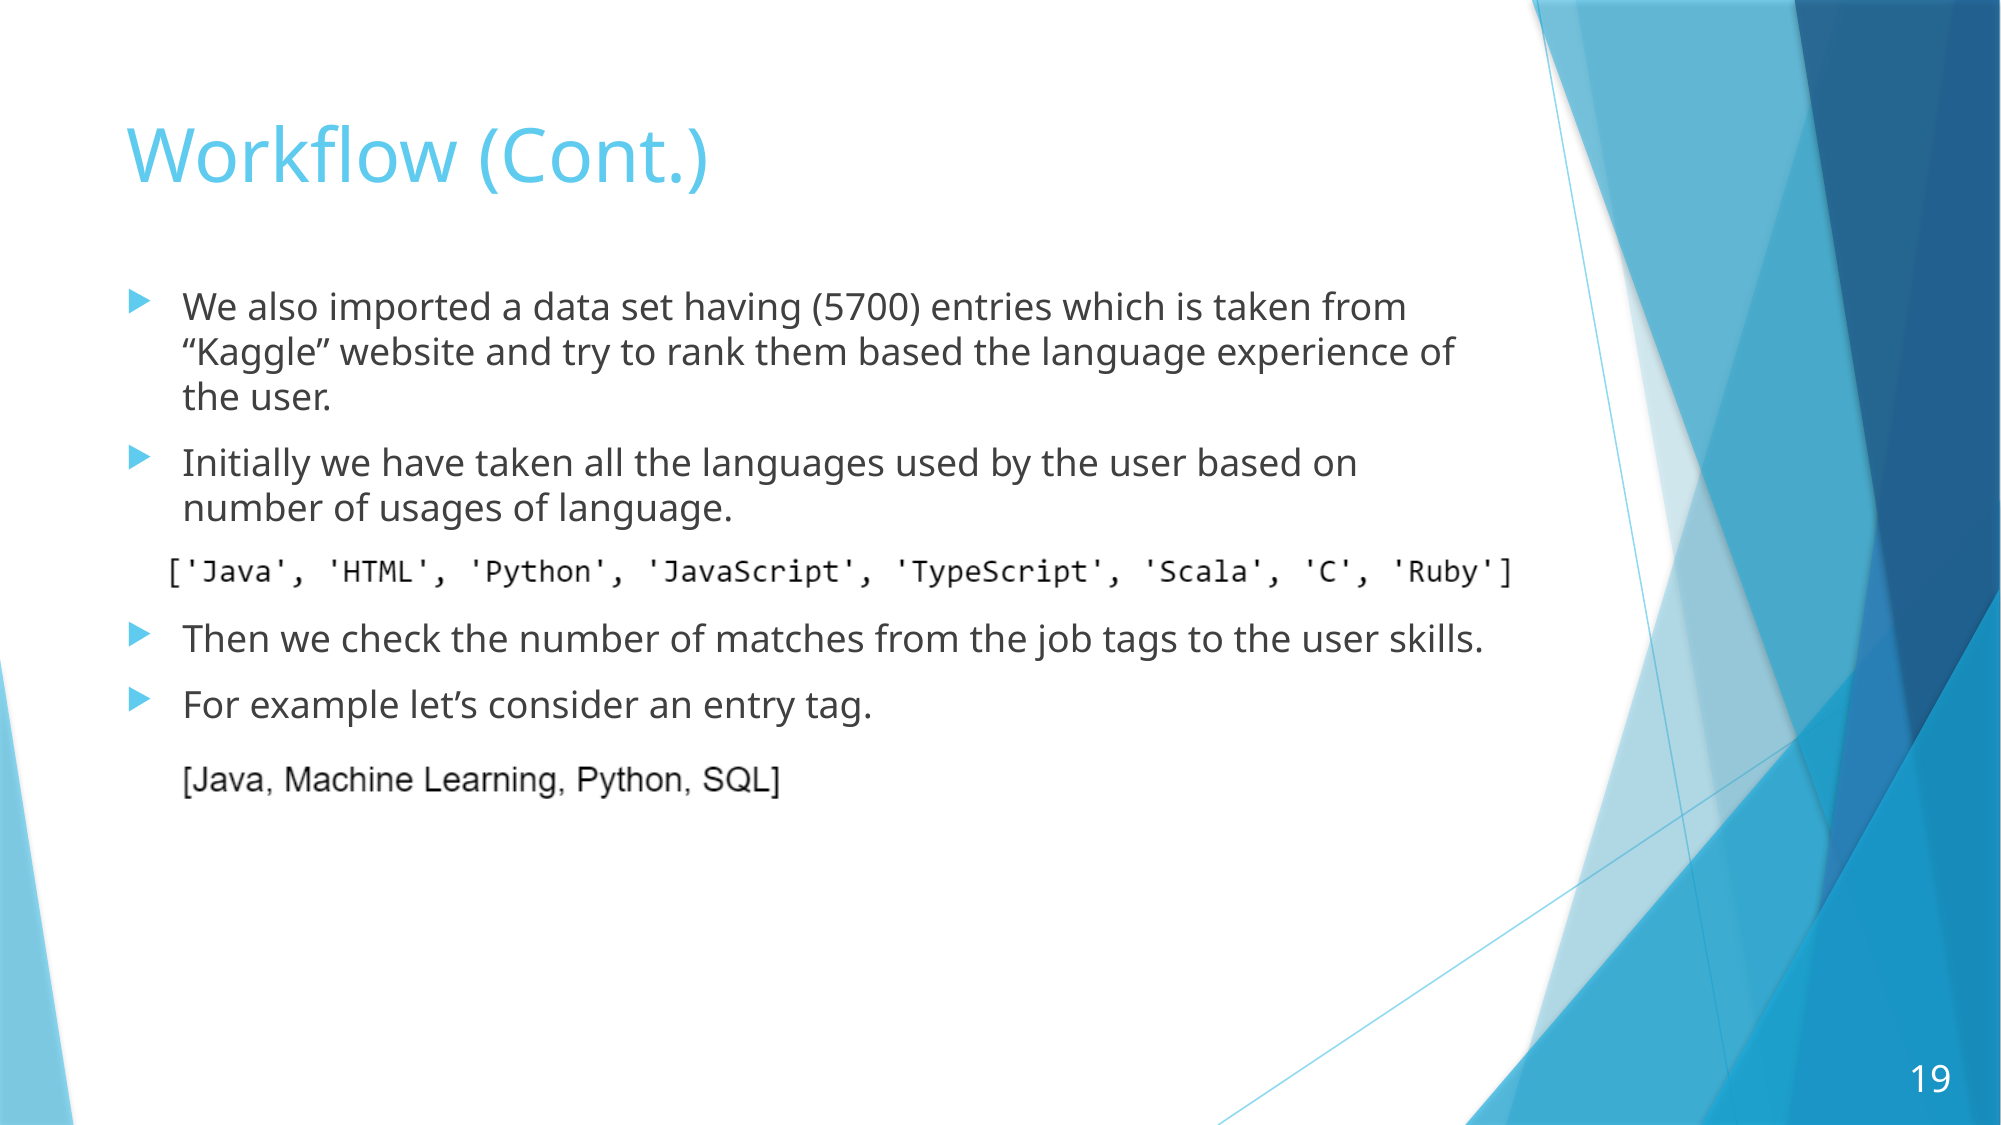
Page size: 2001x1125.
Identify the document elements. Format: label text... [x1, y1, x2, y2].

list We also imported a data set having (5700) entries which is taken from “Kaggle” website and try to rank them based the language experience of the user. Initially we have taken all the languages used by the user based on number of usages of language. Then we check the number of matches from the job tags to the user skills. For example let’s consider an entry tag. [111, 275, 1522, 992]
picture [154, 547, 1529, 604]
title Workflow (Cont.) [111, 99, 1522, 237]
picture [168, 748, 789, 813]
slide_number 19 [1854, 1050, 1967, 1110]
